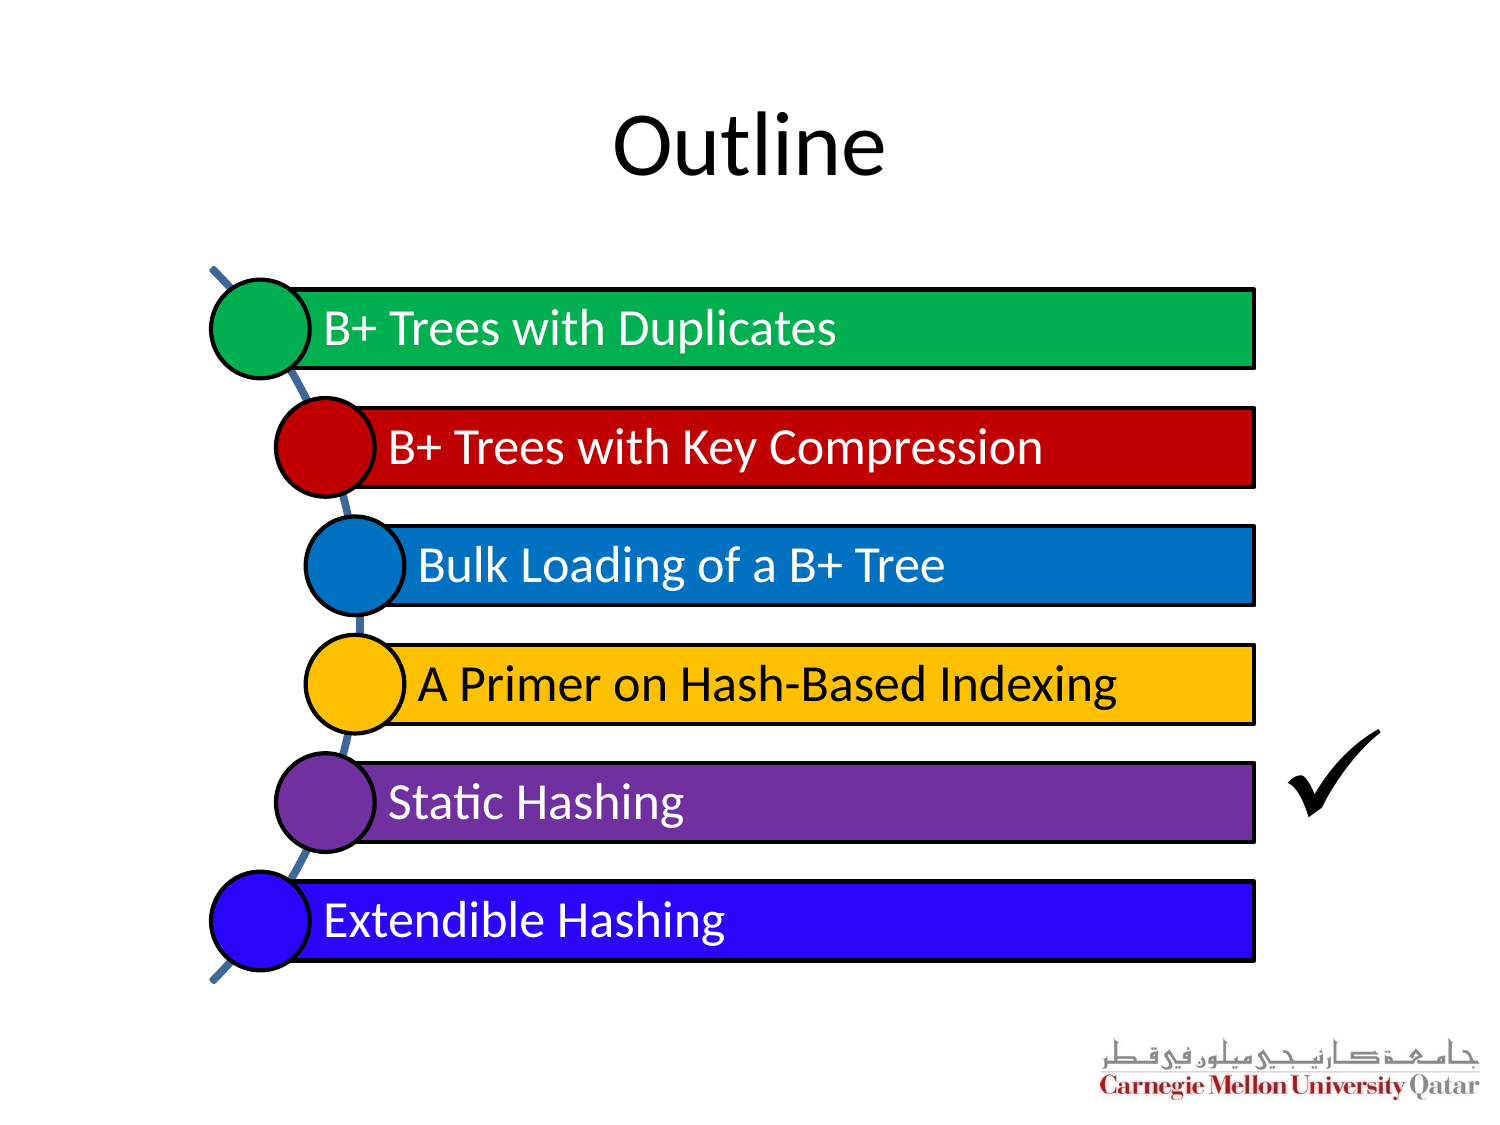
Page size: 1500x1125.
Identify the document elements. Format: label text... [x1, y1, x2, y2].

title Outline [75, 45, 1425, 233]
picture [1099, 1037, 1480, 1101]
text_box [199, 249, 1266, 1001]
text_box [1270, 712, 1438, 893]
